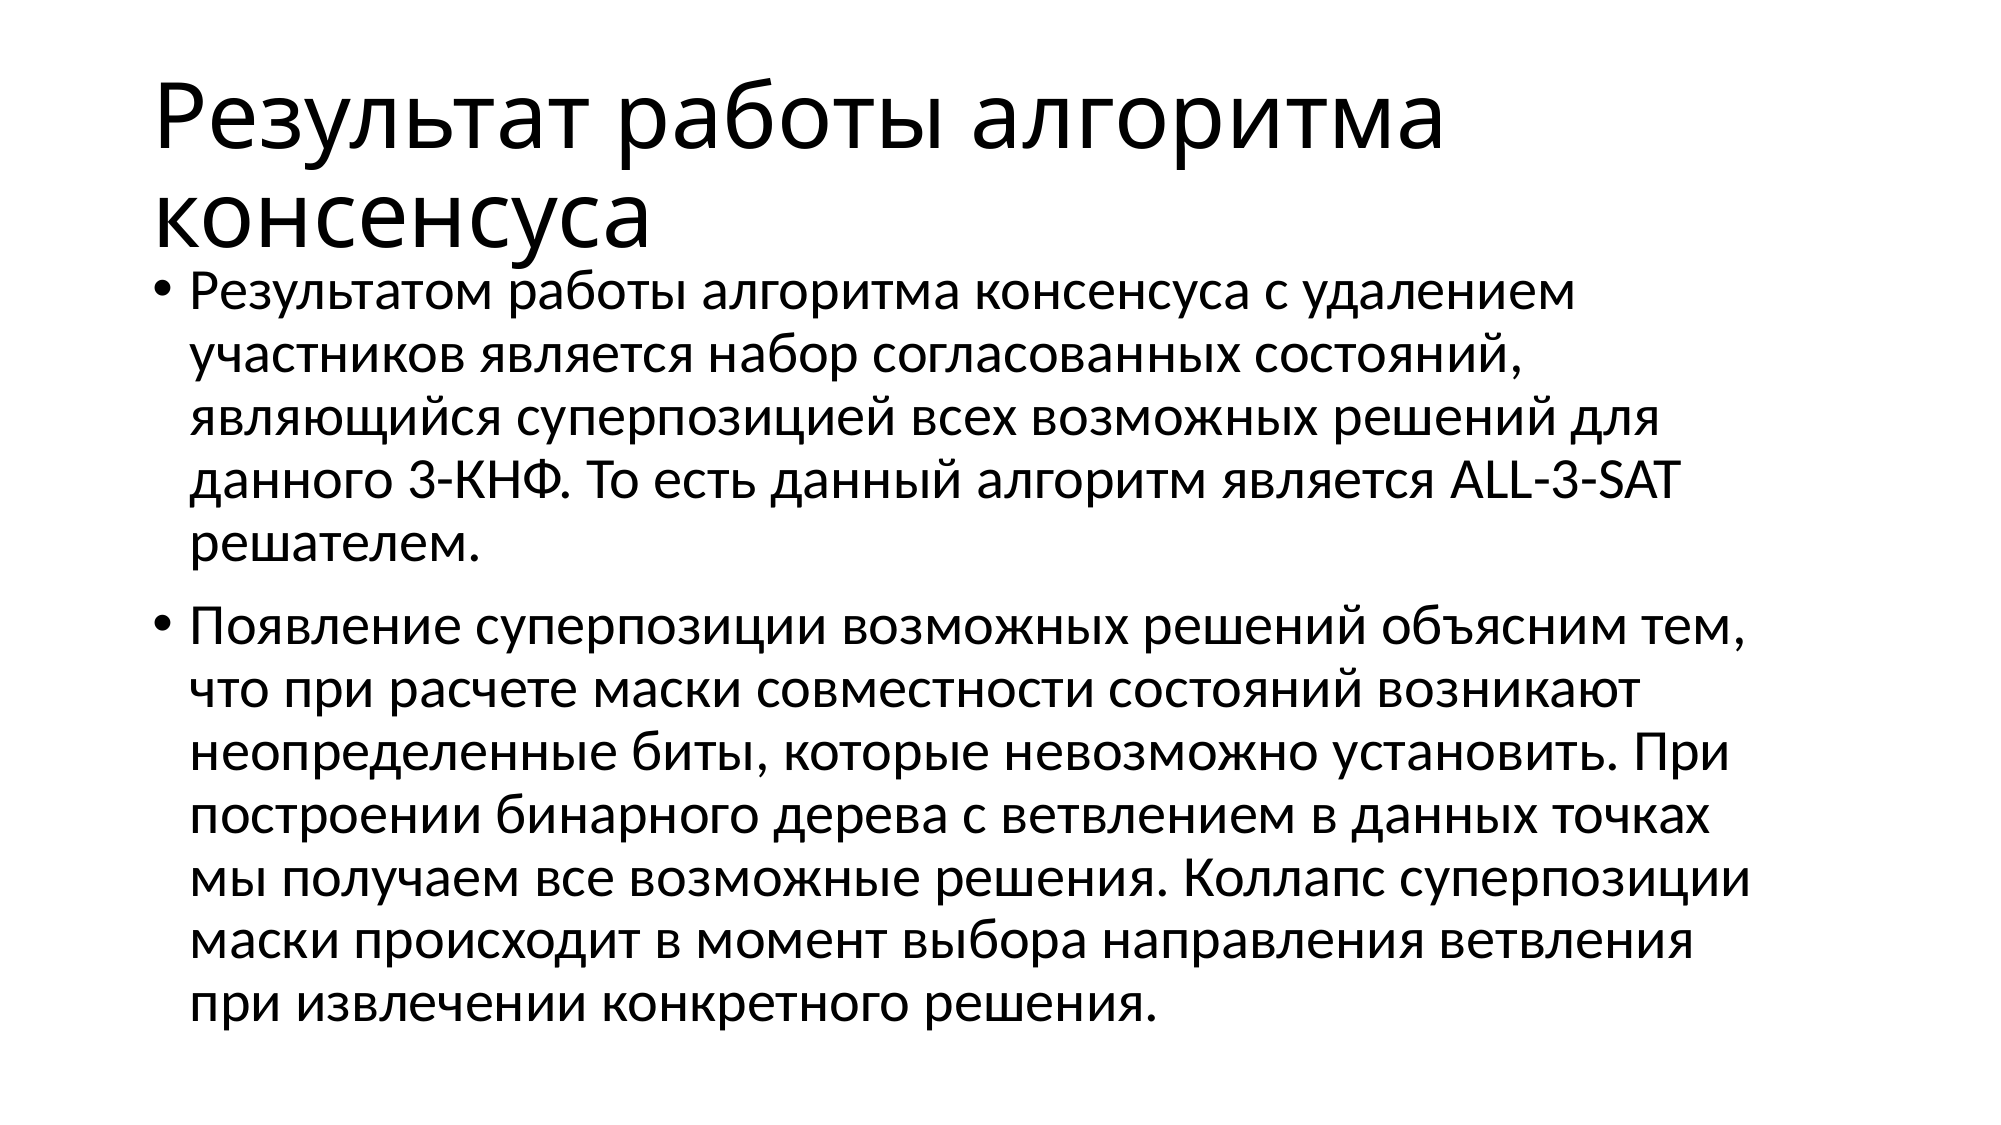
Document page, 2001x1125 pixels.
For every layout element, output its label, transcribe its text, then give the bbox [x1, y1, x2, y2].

title Результат работы алгоритма консенсуса [137, 59, 1863, 278]
list Результатом работы алгоритма консенсуса с удалением участников является набор согласованных состояний, являющийся суперпозицией всех возможных решений для данного 3-КНФ. То есть данный алгоритм является ALL-3-SAT решателем. Появление суперпозиции возможных решений объясним тем, что при расчете маски совместности состояний возникают неопределенные биты, которые невозможно установить. При построении бинарного дерева с ветвлением в данных точках мы получаем все возможные решения. Коллапс суперпозиции маски происходит в момент выбора направления ветвления при извлечении конкретного решения. [137, 252, 1803, 1066]
